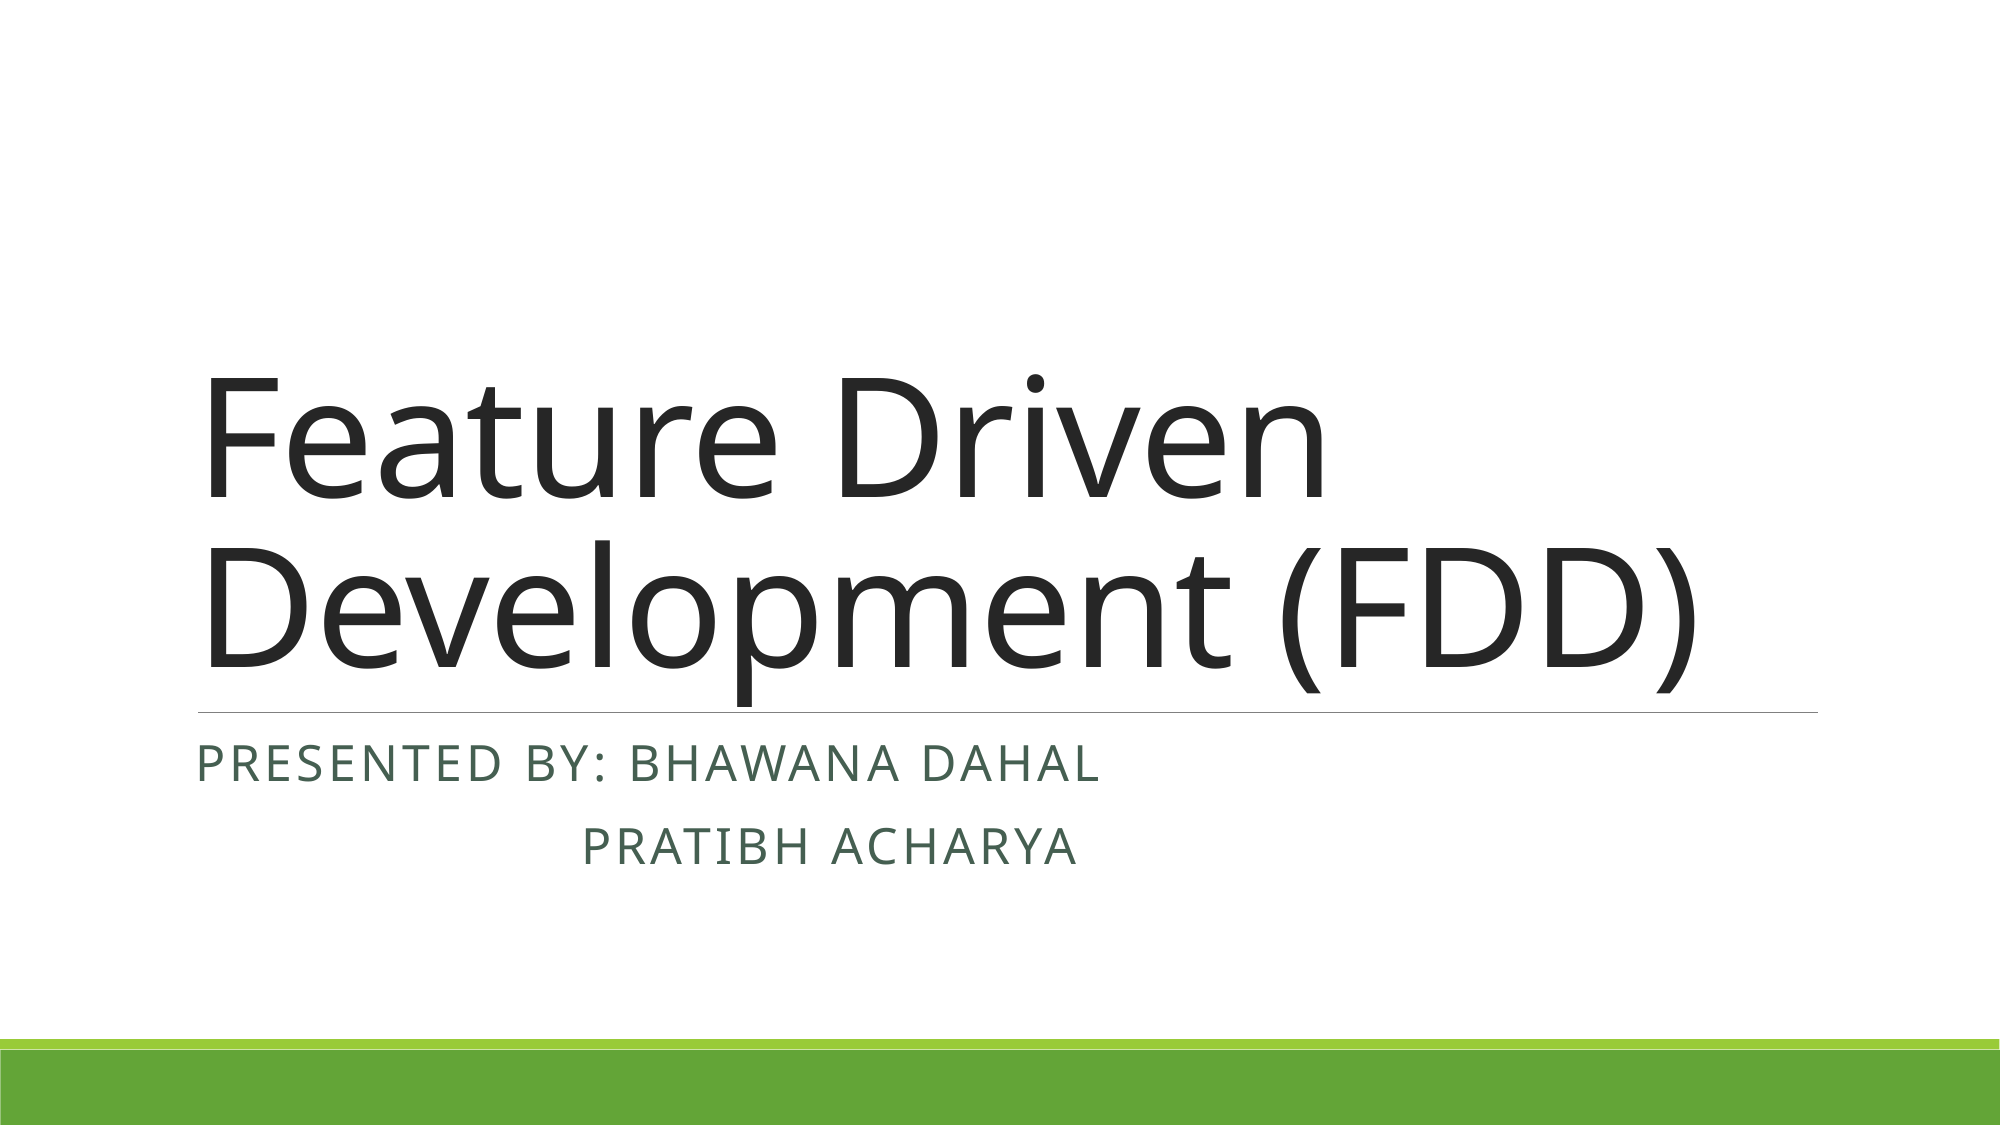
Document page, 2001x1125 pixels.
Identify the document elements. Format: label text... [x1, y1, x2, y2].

subtitle Presented By: Bhawana Dahal Pratibh Acharya [180, 730, 1831, 919]
title Feature Driven Development (FDD) [180, 124, 1830, 710]
